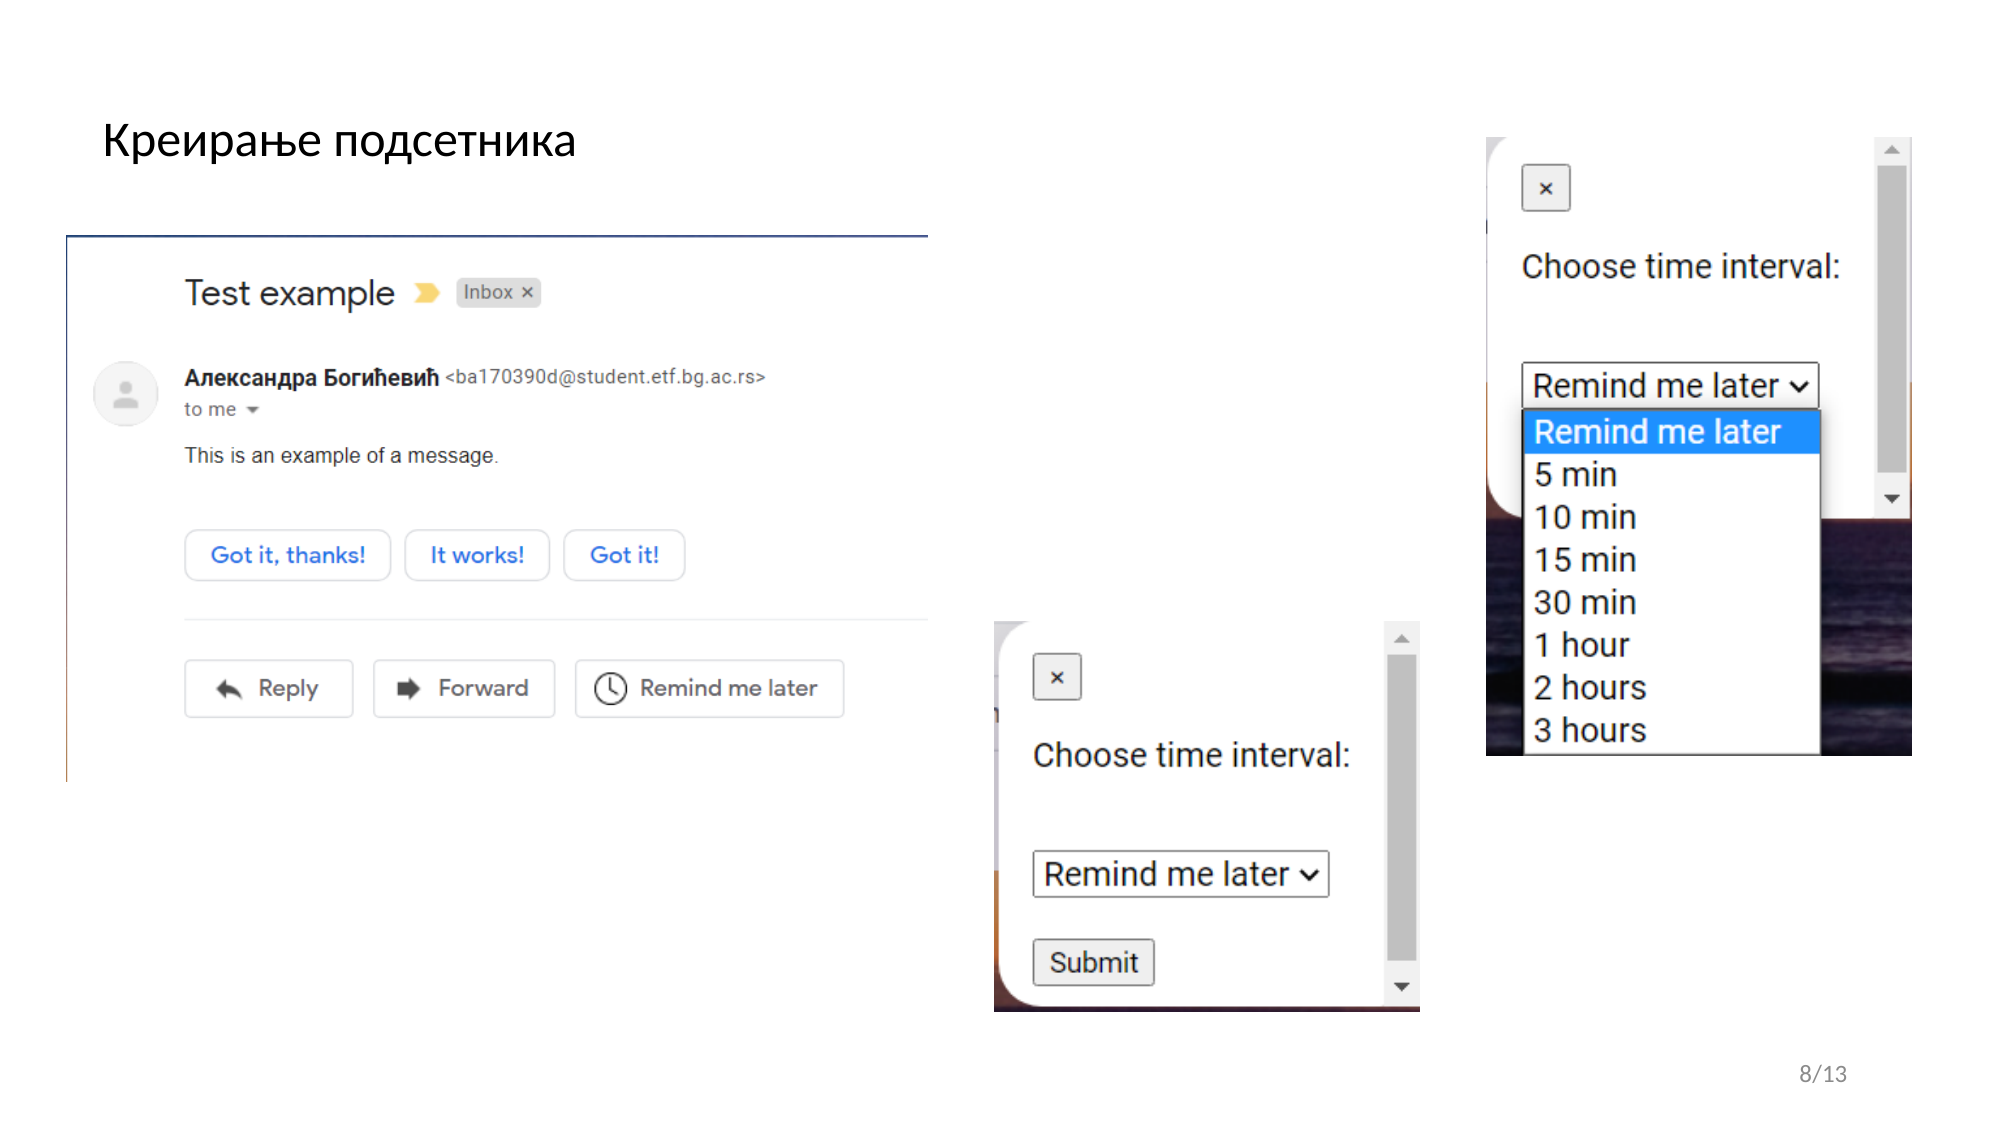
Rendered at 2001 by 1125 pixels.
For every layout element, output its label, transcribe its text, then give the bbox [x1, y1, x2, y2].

picture [1486, 137, 1912, 756]
picture [994, 621, 1420, 1012]
picture [66, 235, 928, 782]
slide_number 8/13 [1412, 1042, 1863, 1103]
text_box Креирање подсетника [88, 99, 1086, 175]
